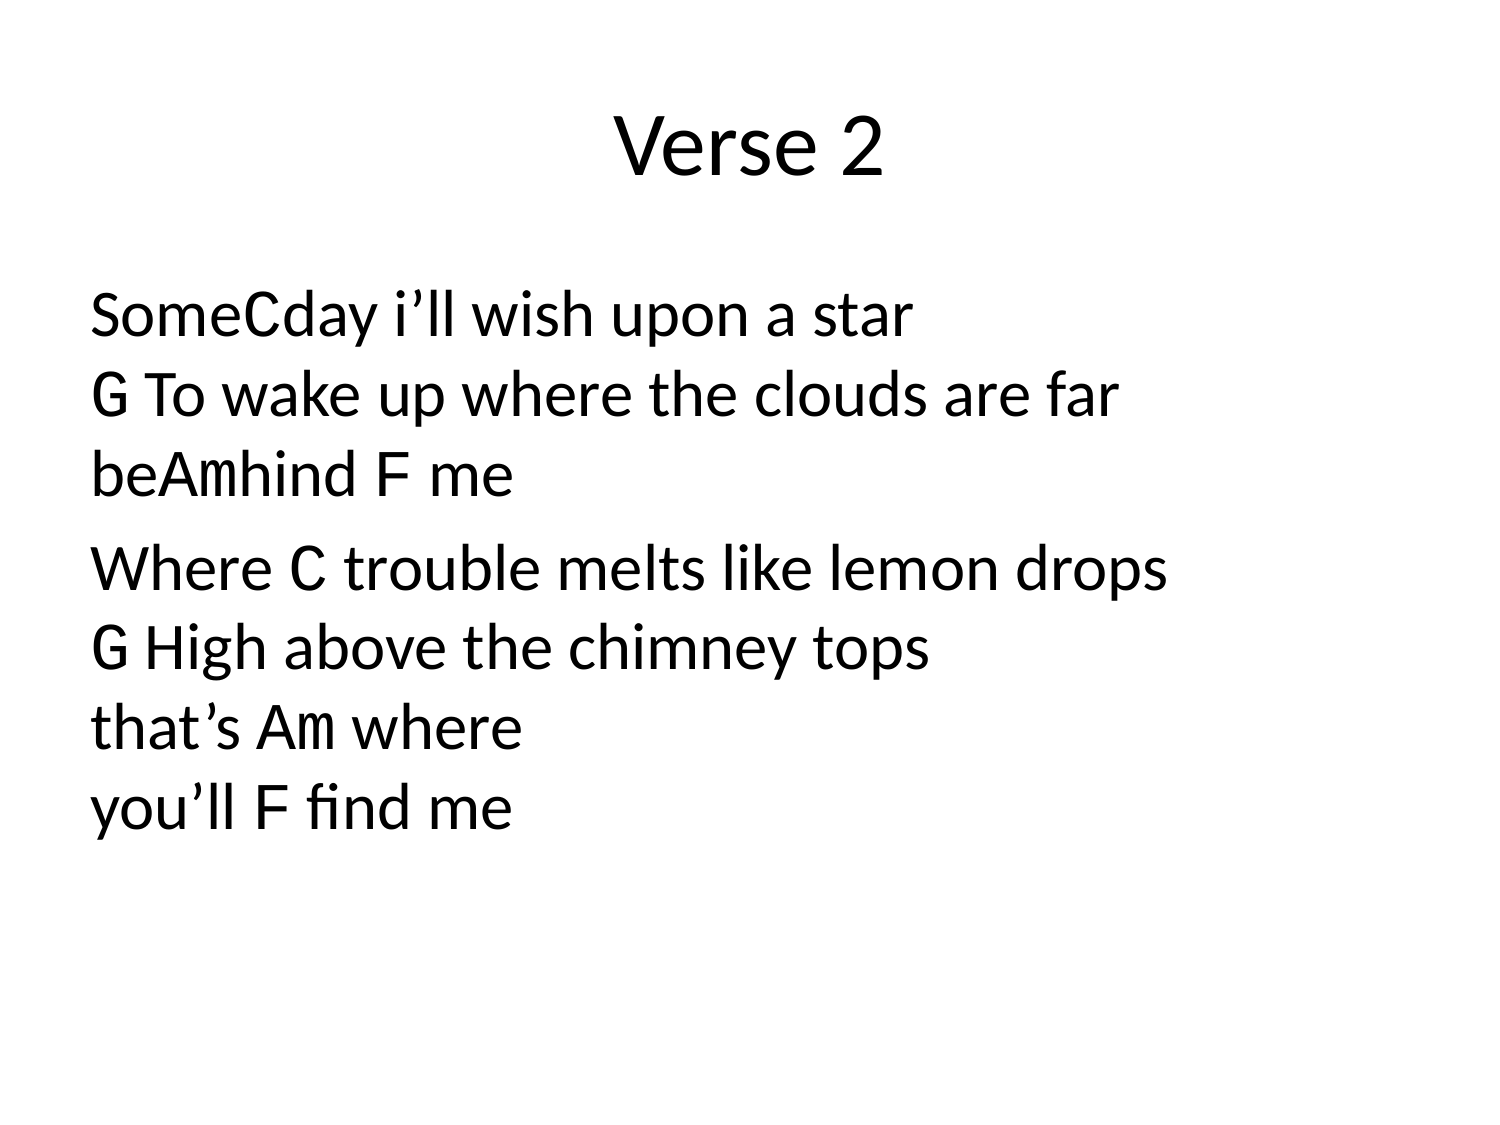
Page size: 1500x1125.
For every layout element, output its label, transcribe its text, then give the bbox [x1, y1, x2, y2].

list SomeCday i’ll wish upon a star G To wake up where the clouds are far beAmhind F me Where C trouble melts like lemon drops G High above the chimney tops that’s Am where you’ll F find me [75, 262, 1425, 1005]
title Verse 2 [75, 45, 1425, 233]
